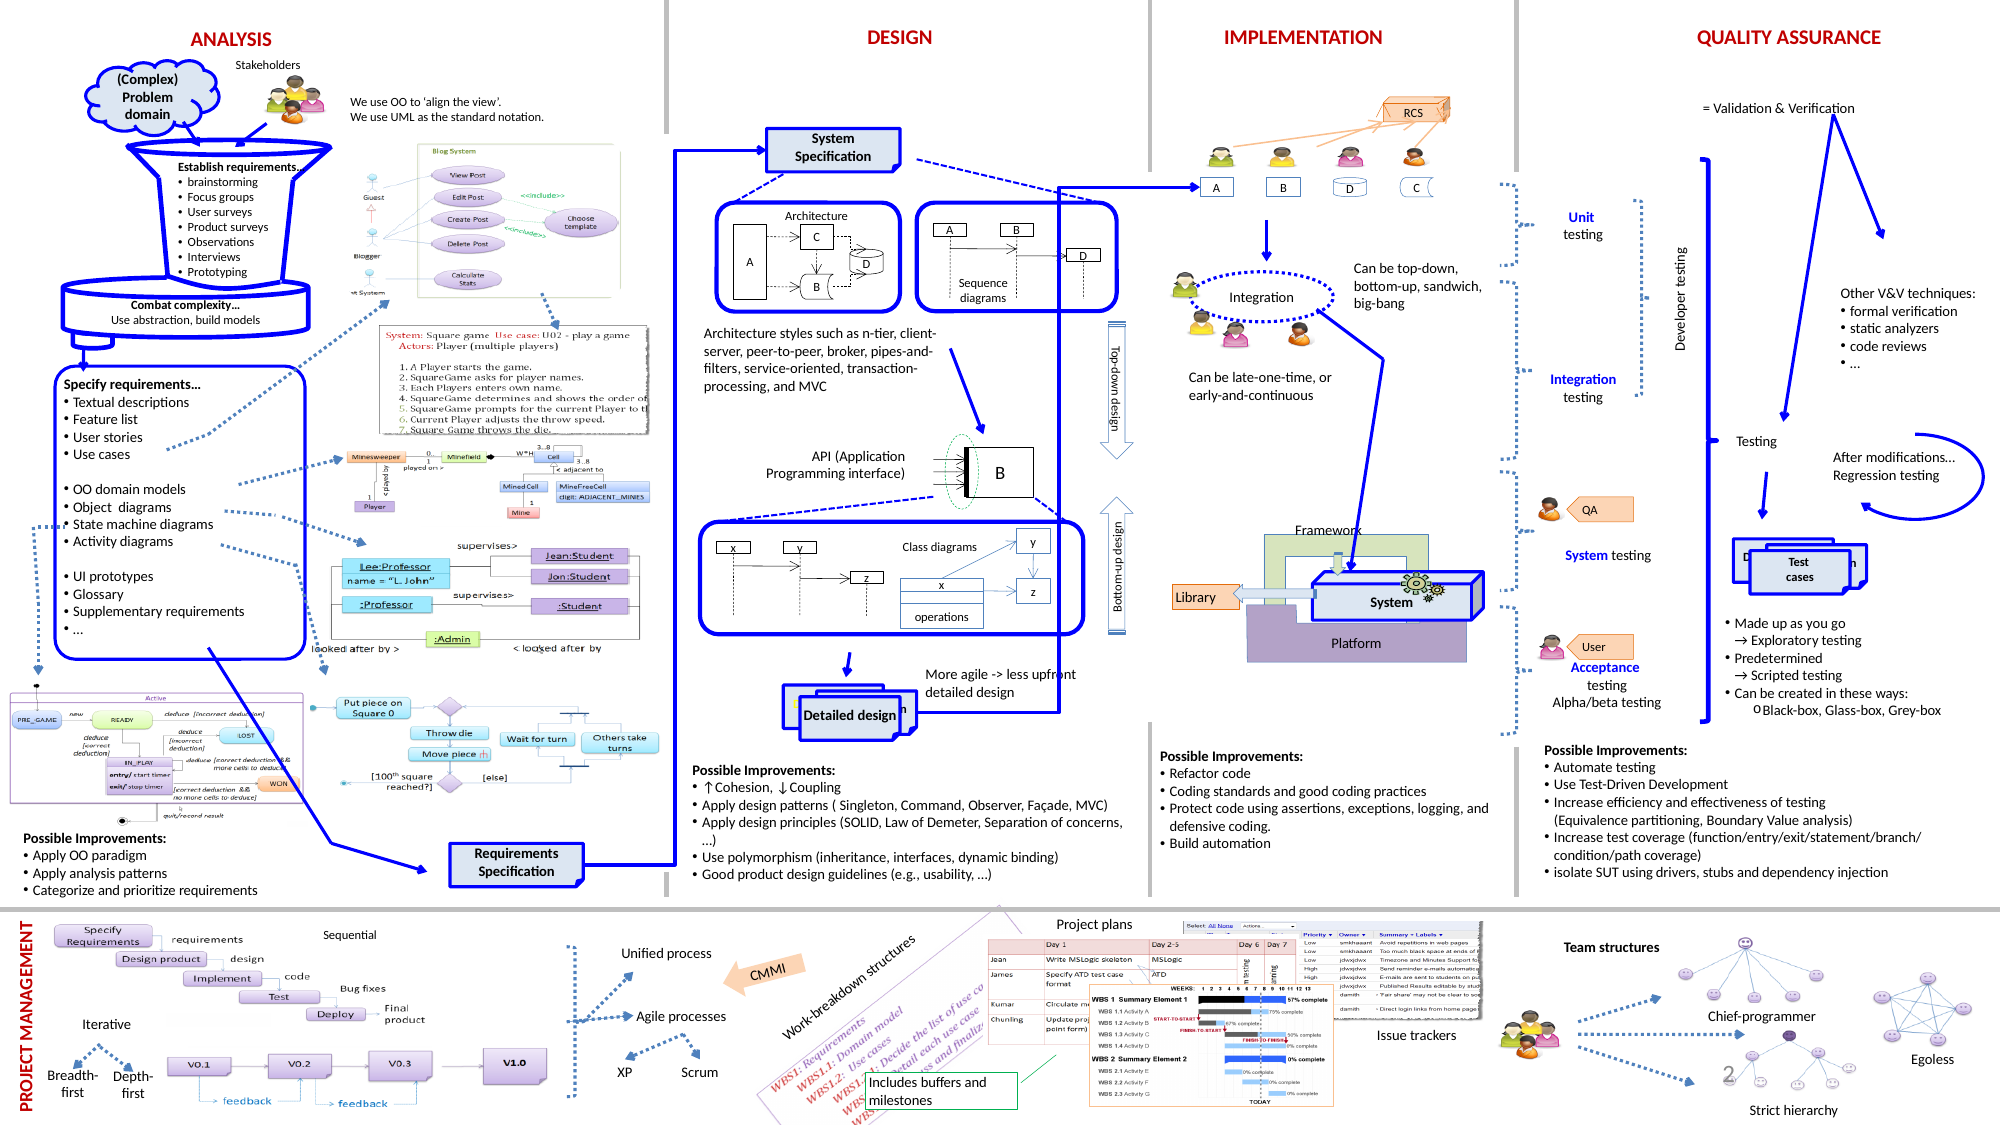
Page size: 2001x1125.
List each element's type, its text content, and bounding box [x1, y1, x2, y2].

slide_number 2 [1400, 1042, 1750, 1103]
picture [344, 440, 654, 527]
picture [163, 1046, 550, 1109]
picture [232, 680, 670, 804]
picture [1183, 309, 1253, 349]
picture [1331, 146, 1368, 168]
picture [260, 74, 329, 125]
picture [991, 898, 1008, 907]
picture [1533, 496, 1567, 522]
picture [343, 139, 625, 301]
picture [1283, 321, 1317, 347]
picture [379, 325, 650, 436]
picture [1533, 634, 1569, 661]
picture [1398, 147, 1432, 167]
picture [1711, 959, 1990, 1105]
picture [1661, 921, 1836, 1018]
picture [1202, 146, 1239, 168]
picture [1090, 985, 1333, 1106]
picture [50, 921, 428, 1027]
picture [5, 680, 310, 827]
picture [753, 912, 1484, 1125]
picture [1263, 146, 1300, 168]
picture [1166, 271, 1203, 299]
picture [307, 538, 645, 659]
picture [1494, 1009, 1564, 1042]
